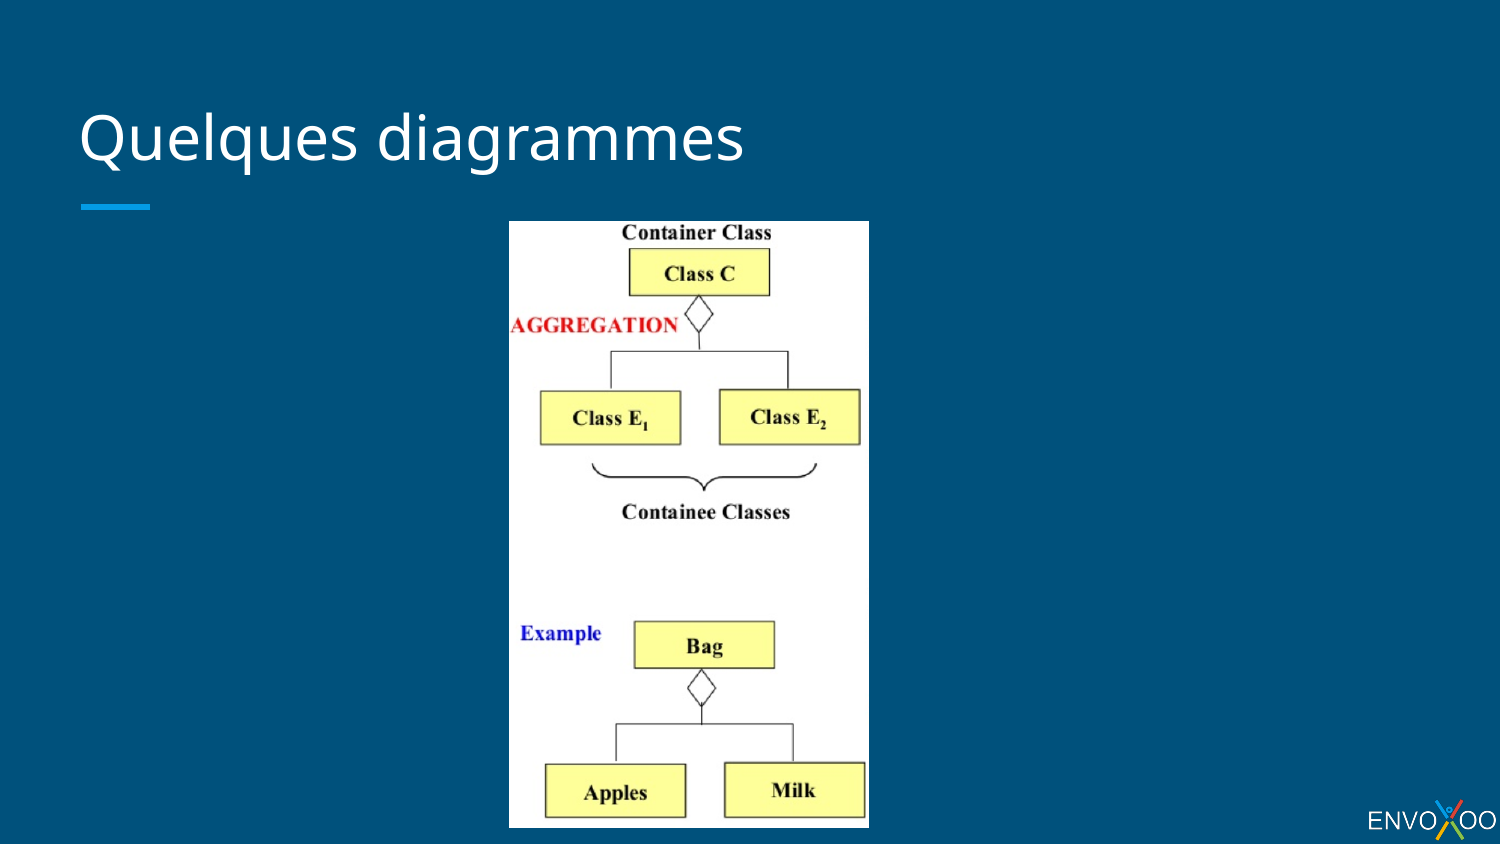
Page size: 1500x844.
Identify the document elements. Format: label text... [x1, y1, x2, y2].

picture [1370, 812, 1382, 829]
picture [1437, 822, 1448, 840]
picture [1451, 800, 1462, 818]
title Quelques diagrammes [63, 75, 1437, 188]
picture [510, 222, 868, 827]
picture [1452, 822, 1463, 838]
